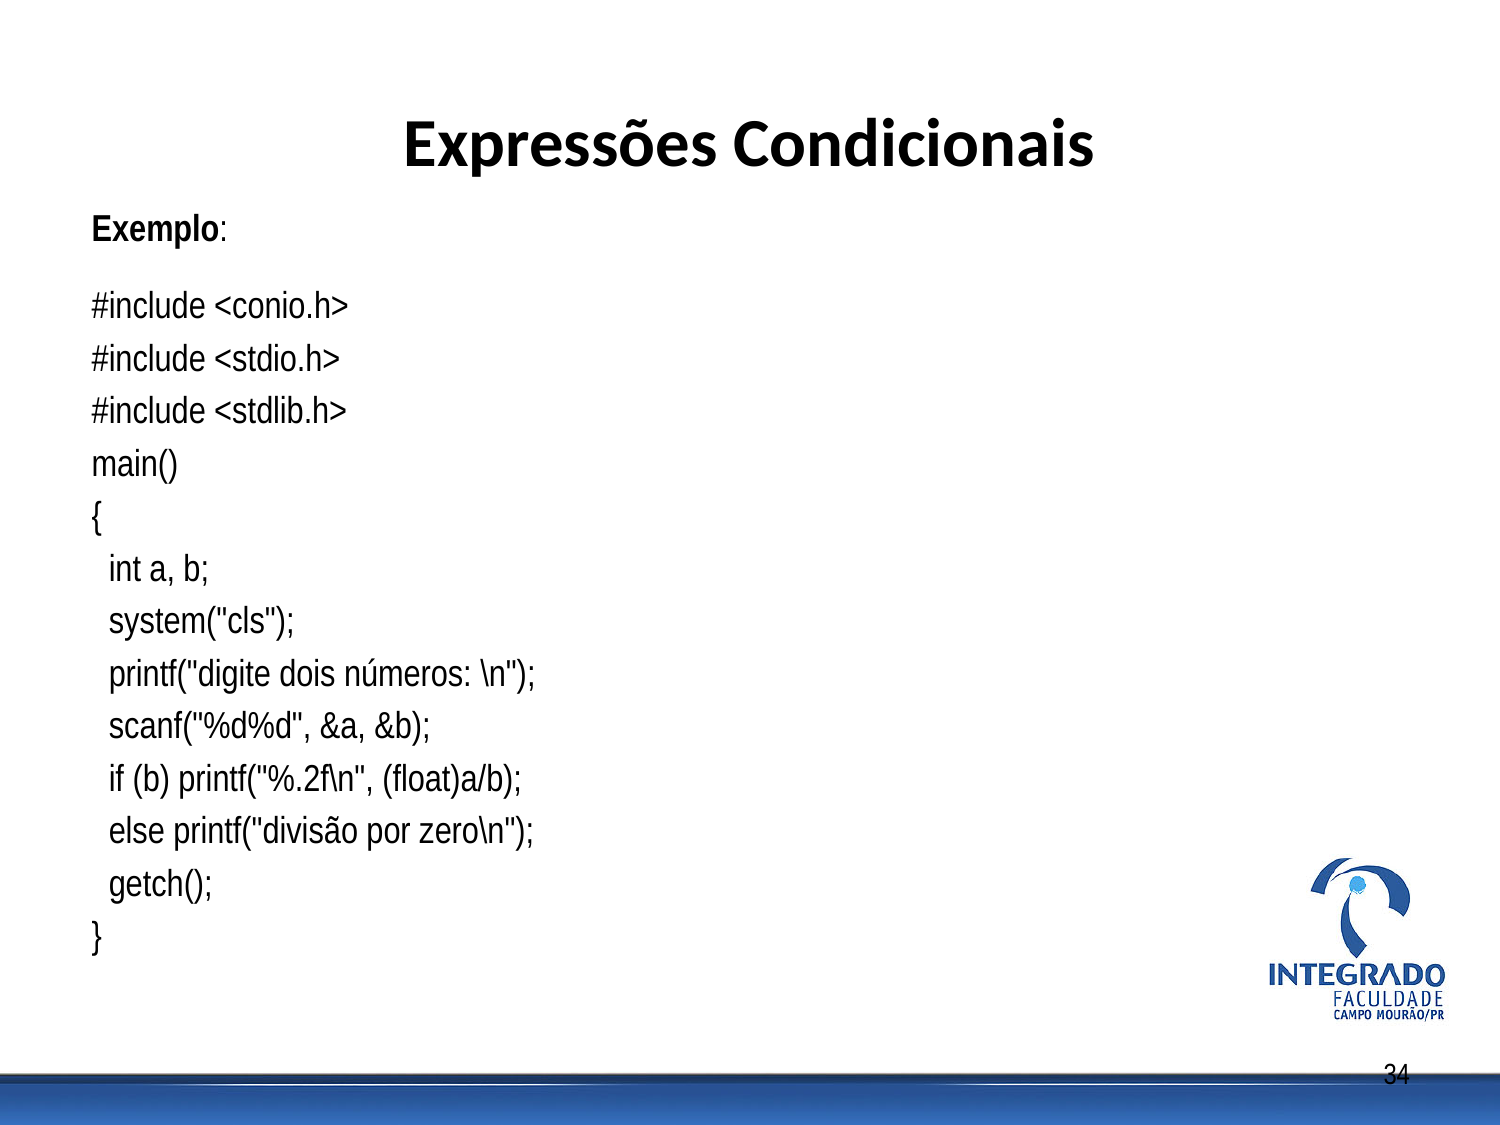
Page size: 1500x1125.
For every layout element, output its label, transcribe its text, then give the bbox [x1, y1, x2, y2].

list Exemplo: #include <conio.h> #include <stdio.h> #include <stdlib.h> main() { int a, b; system("cls"); printf("digite dois números: \n"); scanf("%d%d", &a, &b); if (b) printf("%.2f\n", (float)a/b); else printf("divisão por zero\n"); getch(); } [76, 196, 1427, 939]
title Expressões Condicionais [75, 45, 1425, 233]
picture [0, 0, 1500, 1125]
slide_number 34 [1074, 1042, 1425, 1103]
